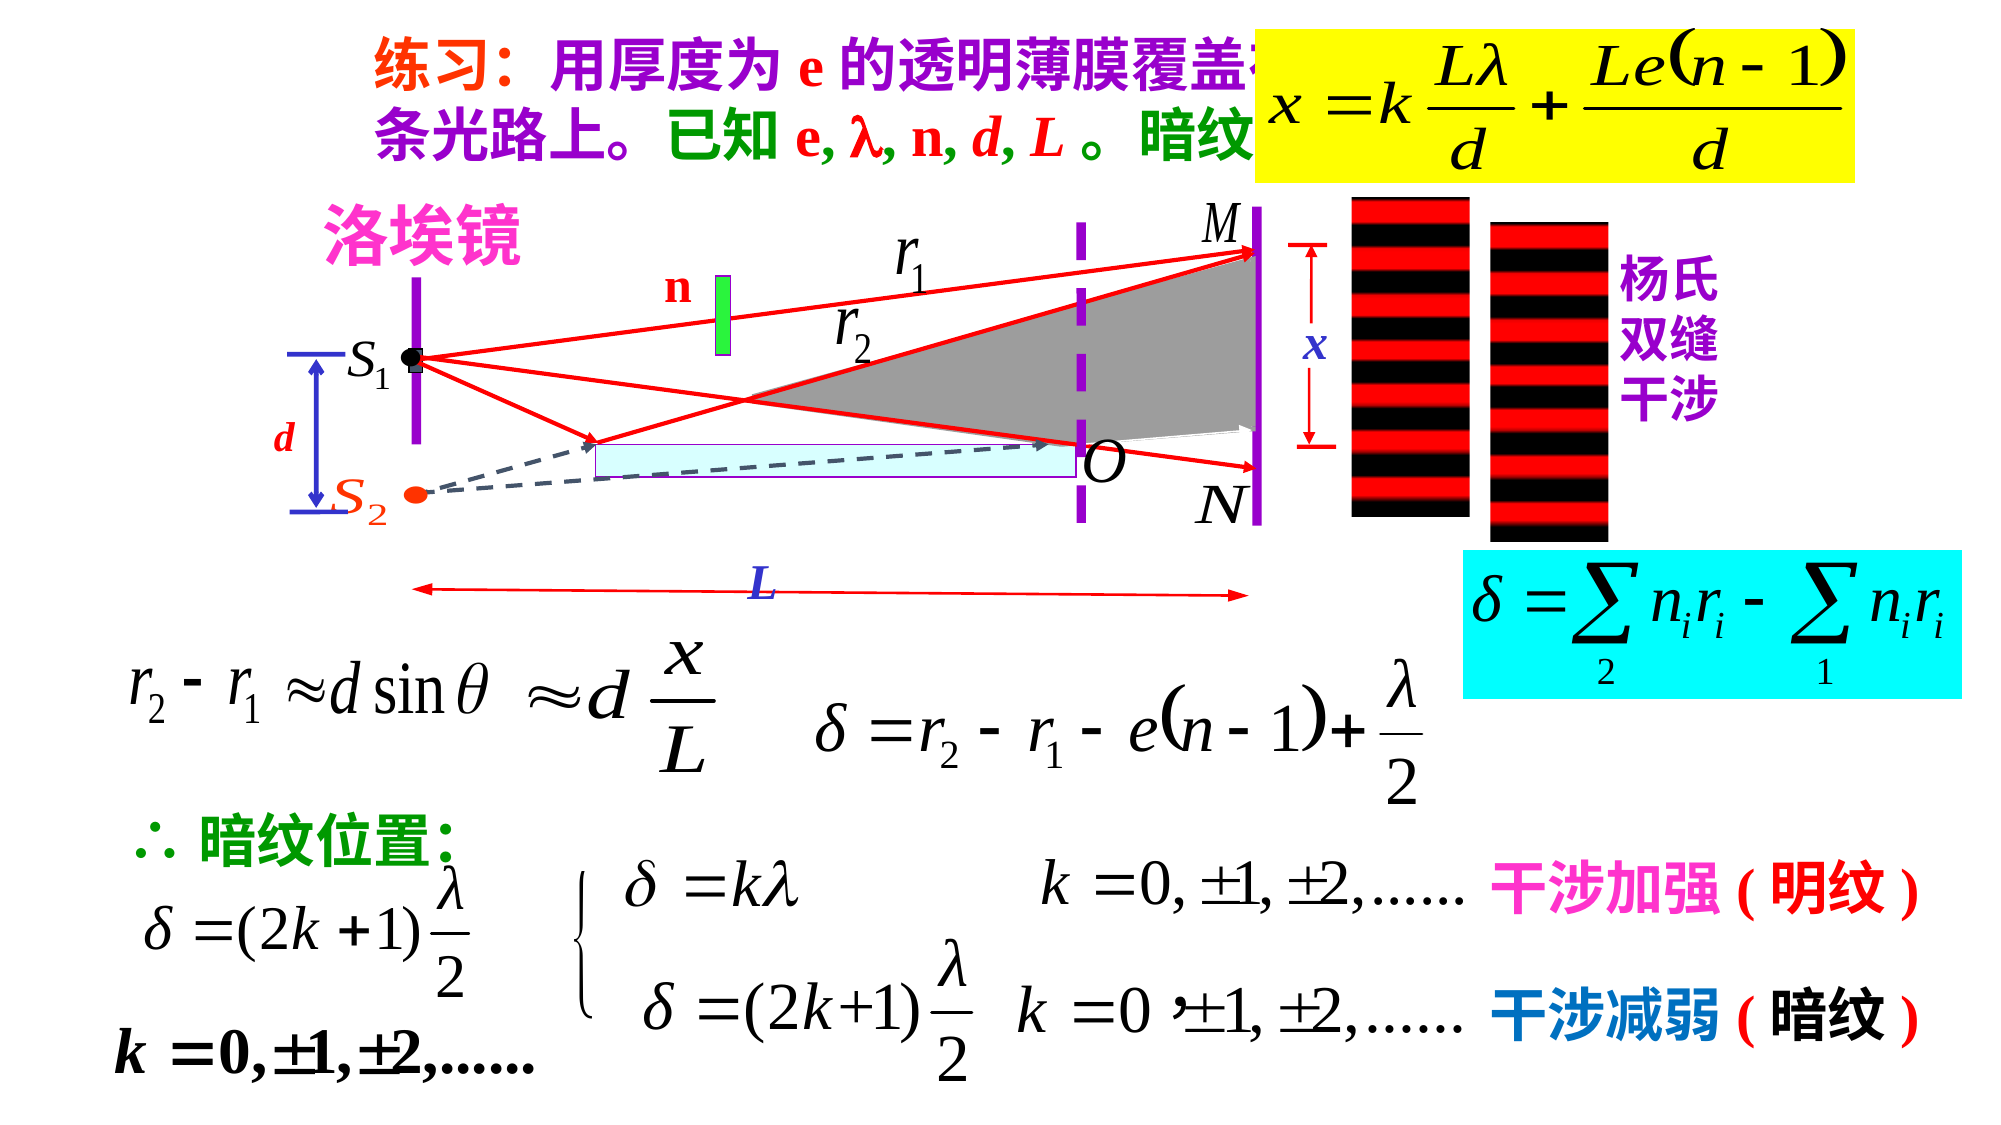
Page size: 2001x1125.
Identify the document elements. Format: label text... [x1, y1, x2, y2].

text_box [258, 354, 348, 512]
text_box ∴暗纹位置： [111, 796, 505, 882]
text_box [118, 629, 271, 737]
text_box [325, 469, 438, 529]
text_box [885, 199, 938, 306]
text_box 杨氏双缝干涉 [1609, 240, 1782, 436]
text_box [824, 269, 883, 377]
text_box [416, 206, 1257, 526]
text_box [271, 645, 501, 733]
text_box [1254, 28, 1855, 183]
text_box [1462, 550, 1963, 699]
picture [1351, 197, 1470, 517]
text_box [1288, 244, 1344, 447]
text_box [411, 542, 1249, 618]
text_box 洛埃镜 [307, 186, 588, 282]
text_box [1187, 480, 1259, 529]
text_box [134, 850, 483, 1012]
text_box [104, 1013, 546, 1101]
picture [751, 255, 1256, 447]
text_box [342, 331, 429, 393]
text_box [1080, 431, 1132, 488]
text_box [562, 843, 1963, 1097]
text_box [804, 642, 1436, 820]
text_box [1199, 197, 1247, 245]
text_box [505, 607, 731, 788]
picture [1490, 222, 1609, 542]
text_box 练习：用厚度为e的透明薄膜覆盖在洛埃镜的其中一条光路上。已知e, , n, d, L。暗纹位置=_______。 [358, 20, 1732, 176]
